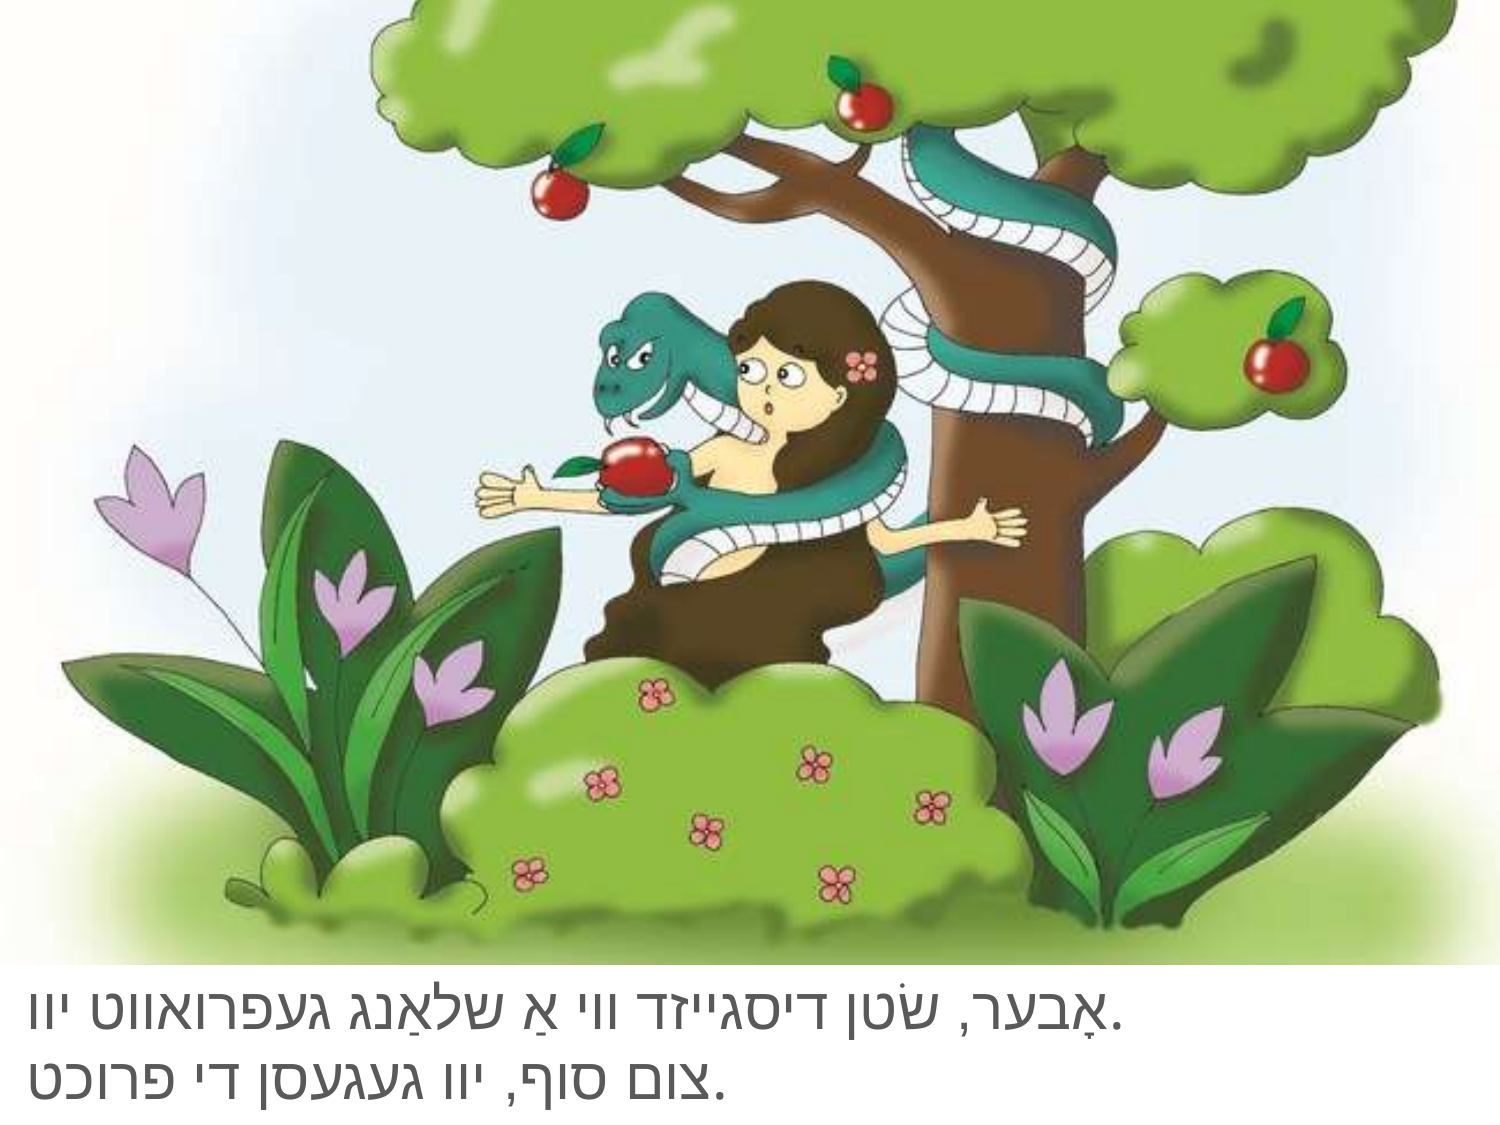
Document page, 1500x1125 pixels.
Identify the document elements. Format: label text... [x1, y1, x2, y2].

text_box אָבער, שׂטן דיסגייזד ווי אַ שלאַנג געפרואווט יוו. צום סוף, יוו געגעסן די פרוכט. [11, 972, 1498, 1119]
picture [0, 0, 1500, 965]
